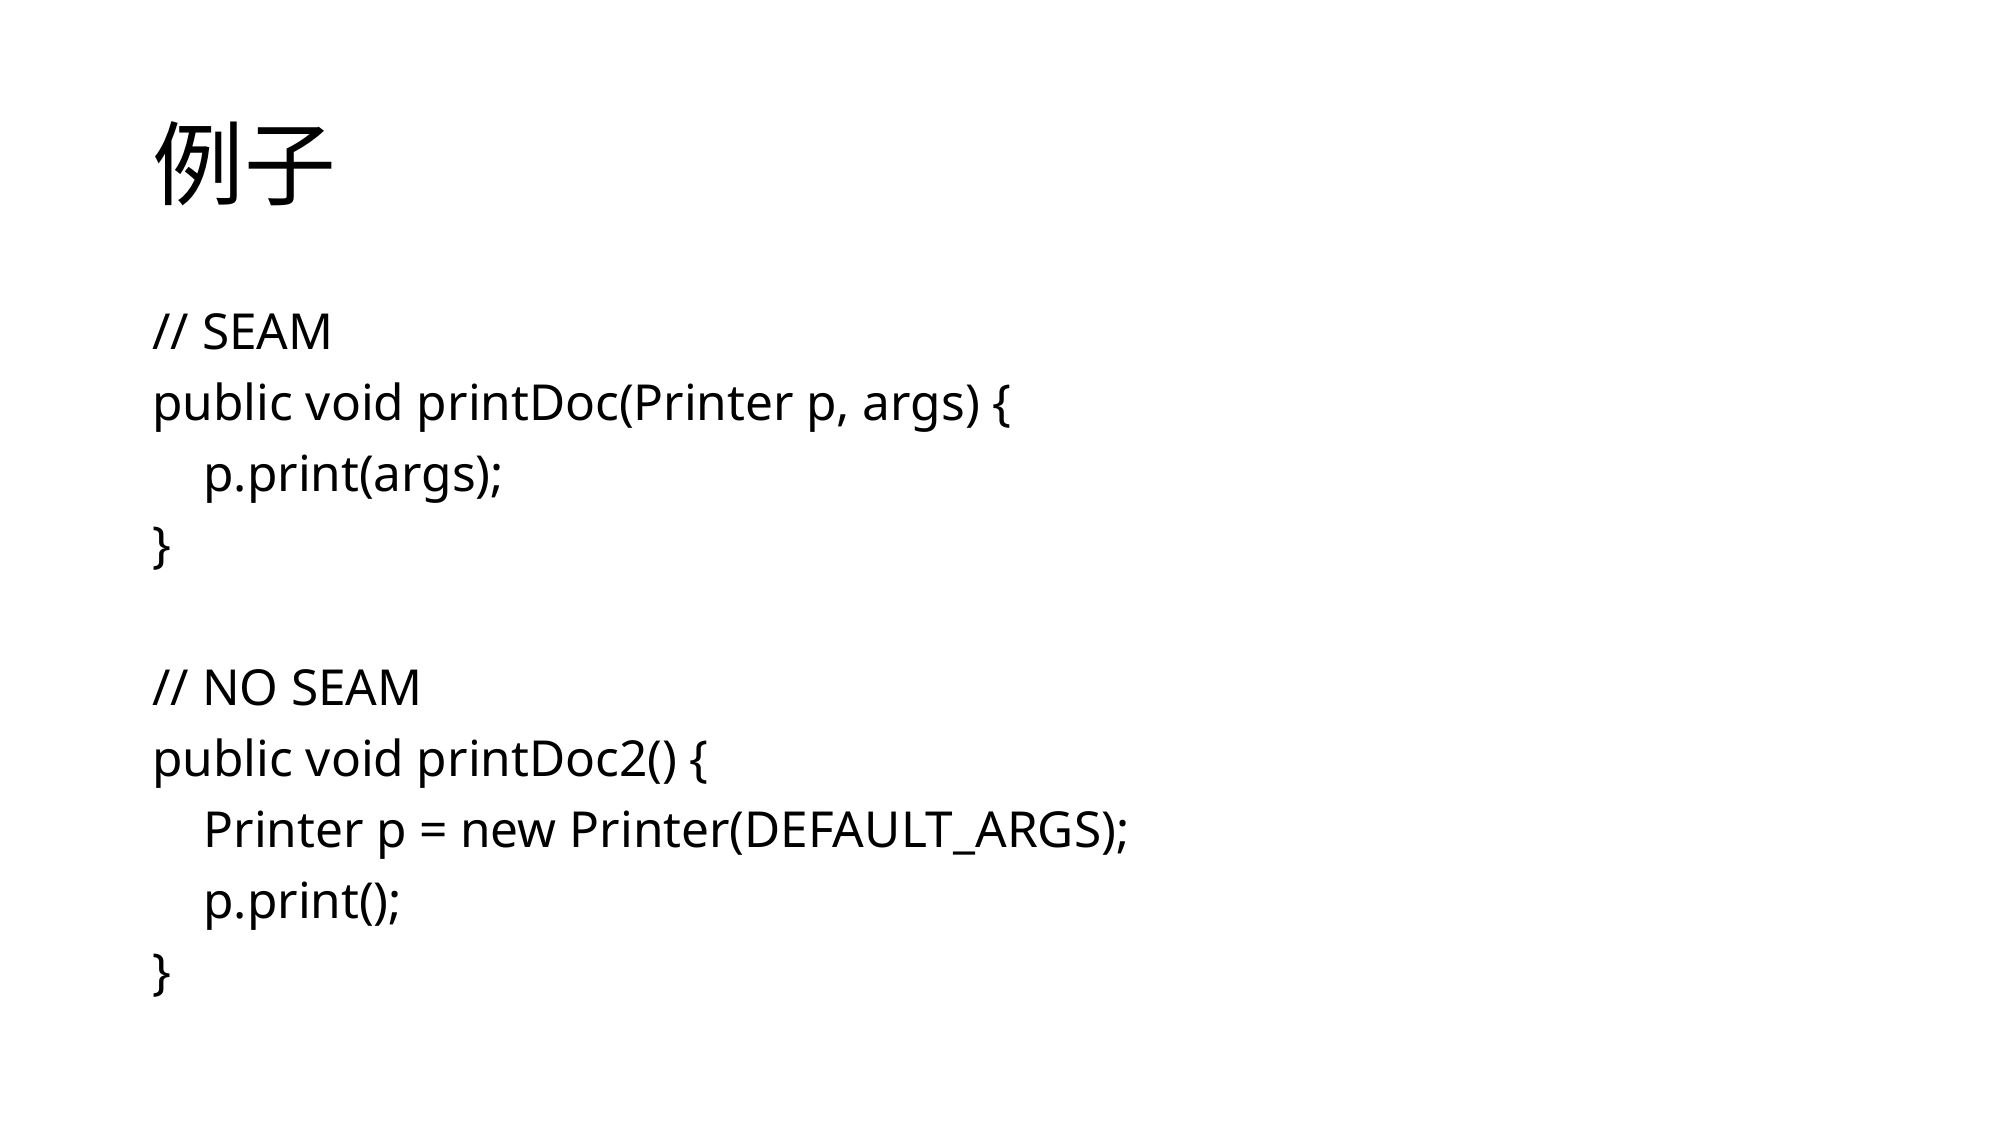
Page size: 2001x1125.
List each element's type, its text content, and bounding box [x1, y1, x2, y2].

title 例子 [137, 59, 1863, 278]
list // SEAM public void printDoc(Printer p, args) { p.print(args); } // NO SEAM public void printDoc2() { Printer p = new Printer(DEFAULT_ARGS); p.print(); } [137, 299, 1863, 1014]
